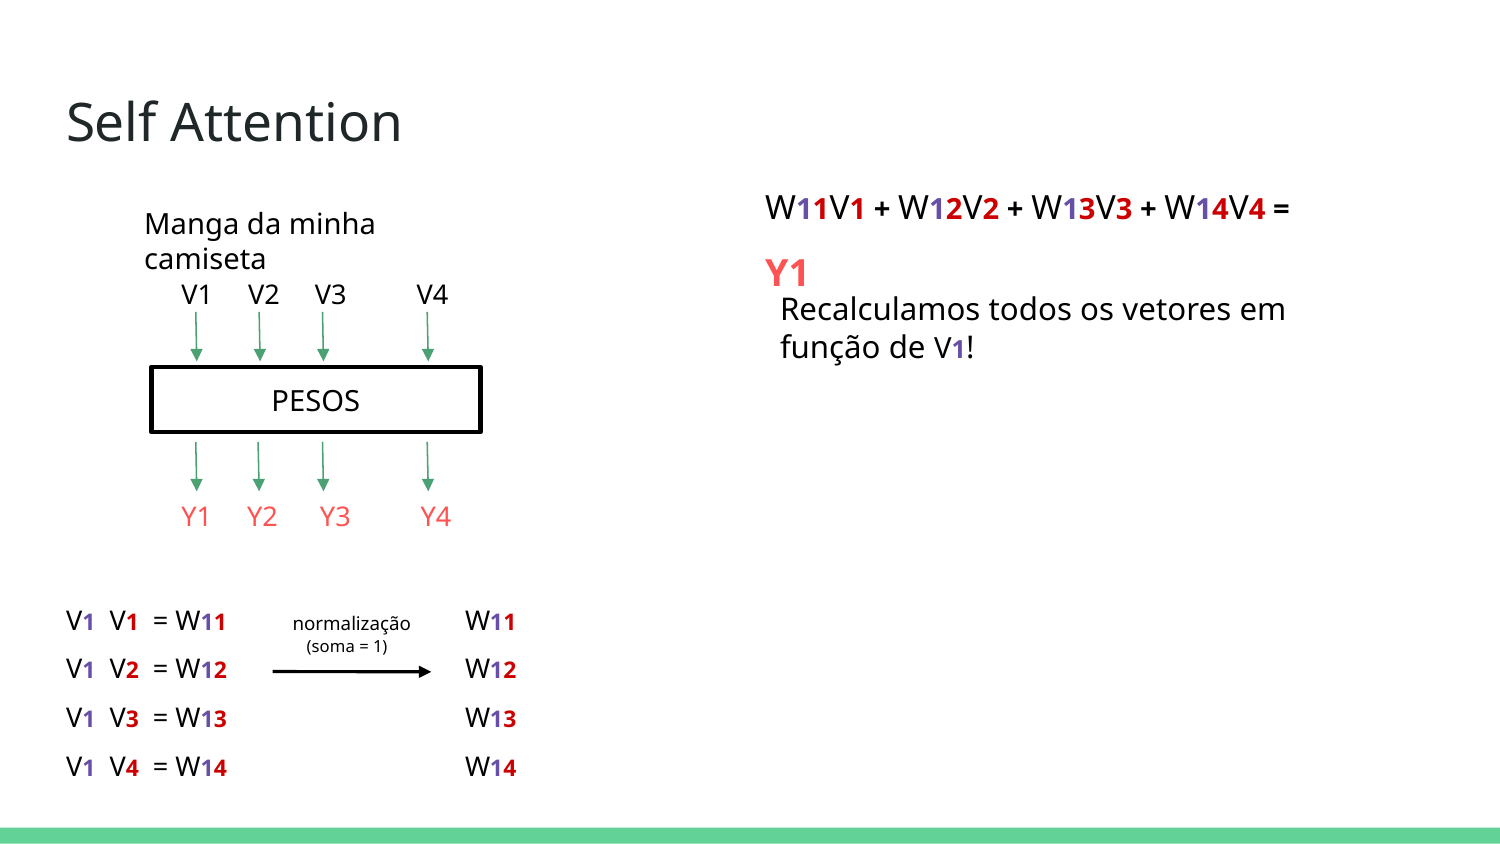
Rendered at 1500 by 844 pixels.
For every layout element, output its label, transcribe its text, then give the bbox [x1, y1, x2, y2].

title Self Attention [51, 72, 1449, 167]
text_box V1 V2 V3 V4 [152, 261, 509, 325]
text_box V1 V1 = W11 V1 V2 = W12 V1 V3 = W13 V1 V4 = W14 [51, 571, 290, 797]
text_box Recalculamos todos os vetores em função de V1! [765, 274, 1338, 380]
text_box (soma = 1) [291, 625, 413, 666]
text_box normalização [277, 600, 427, 646]
text_box W11 W12 W13 W14 [450, 571, 538, 797]
text_box Manga da minha camiseta [129, 190, 503, 291]
text_box Y1 Y2 Y3 Y4 [152, 484, 509, 548]
text_box W11V1 + W12V2 + W13V3 + W14V4 = Y1 [750, 151, 1342, 309]
text_box PESOS [151, 367, 481, 432]
